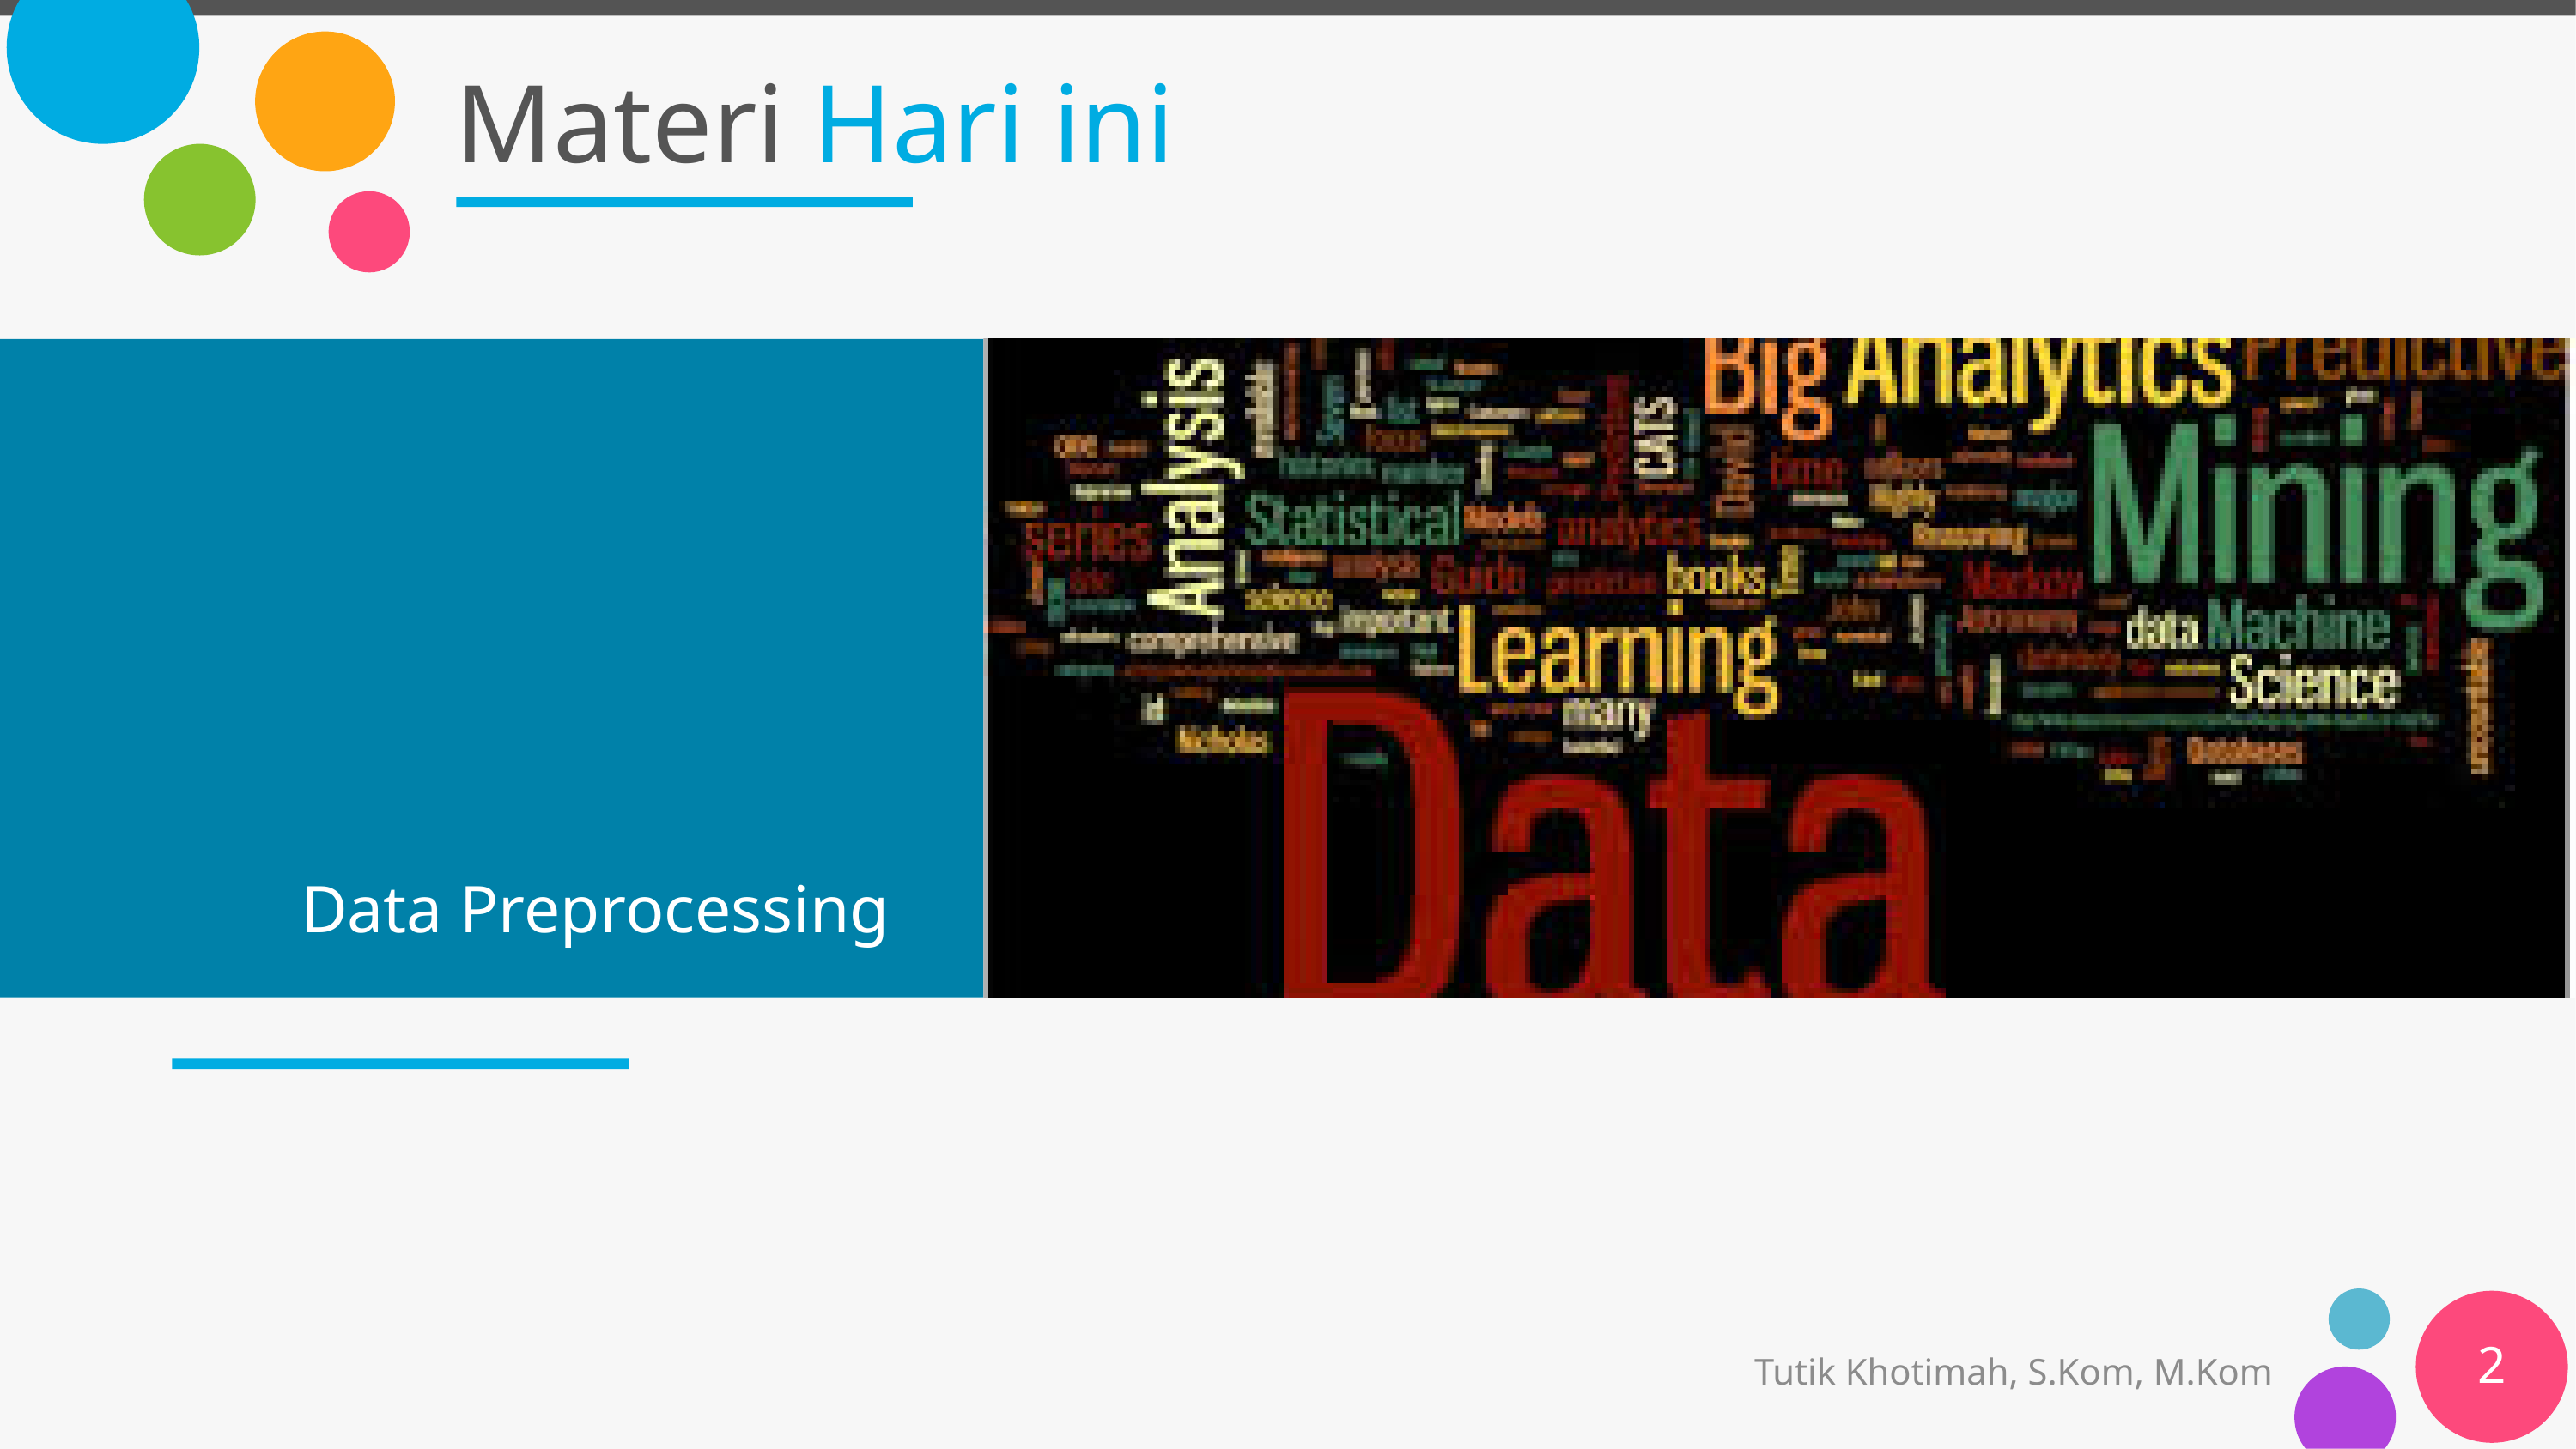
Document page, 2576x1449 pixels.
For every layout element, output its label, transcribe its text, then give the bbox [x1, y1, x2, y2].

footer Tutik Khotimah, S.Kom, M.Kom [1479, 1332, 2296, 1410]
list Data Preprocessing [151, 389, 913, 958]
picture [984, 338, 2576, 998]
title Materi Hari ini [433, 34, 2454, 204]
slide_number 2 [2415, 1328, 2568, 1406]
